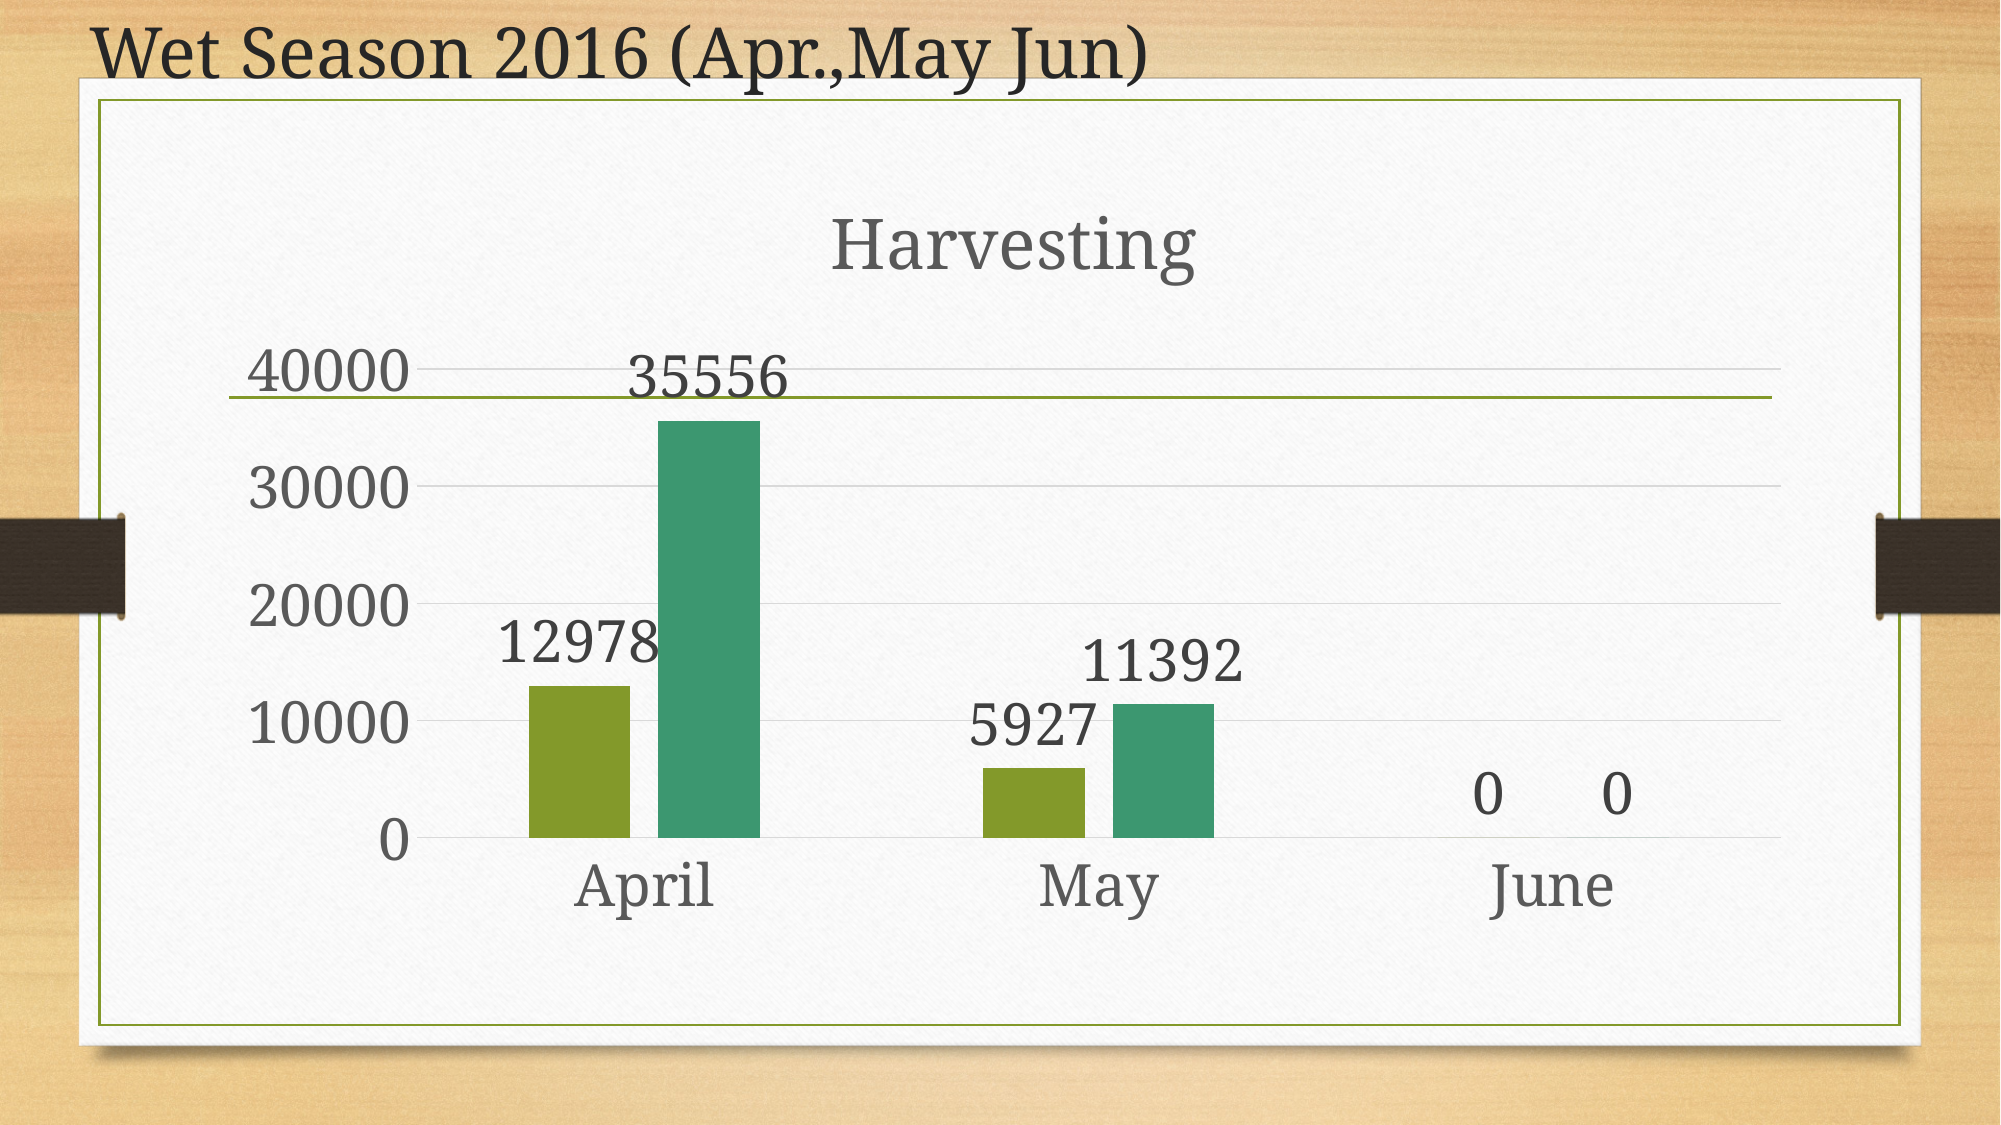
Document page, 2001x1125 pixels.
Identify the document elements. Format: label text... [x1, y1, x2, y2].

text_box Wet Season 2016 (Apr.,May Jun) [0, 0, 1408, 100]
chart [214, 147, 1813, 1056]
picture [0, 0, 2001, 1125]
